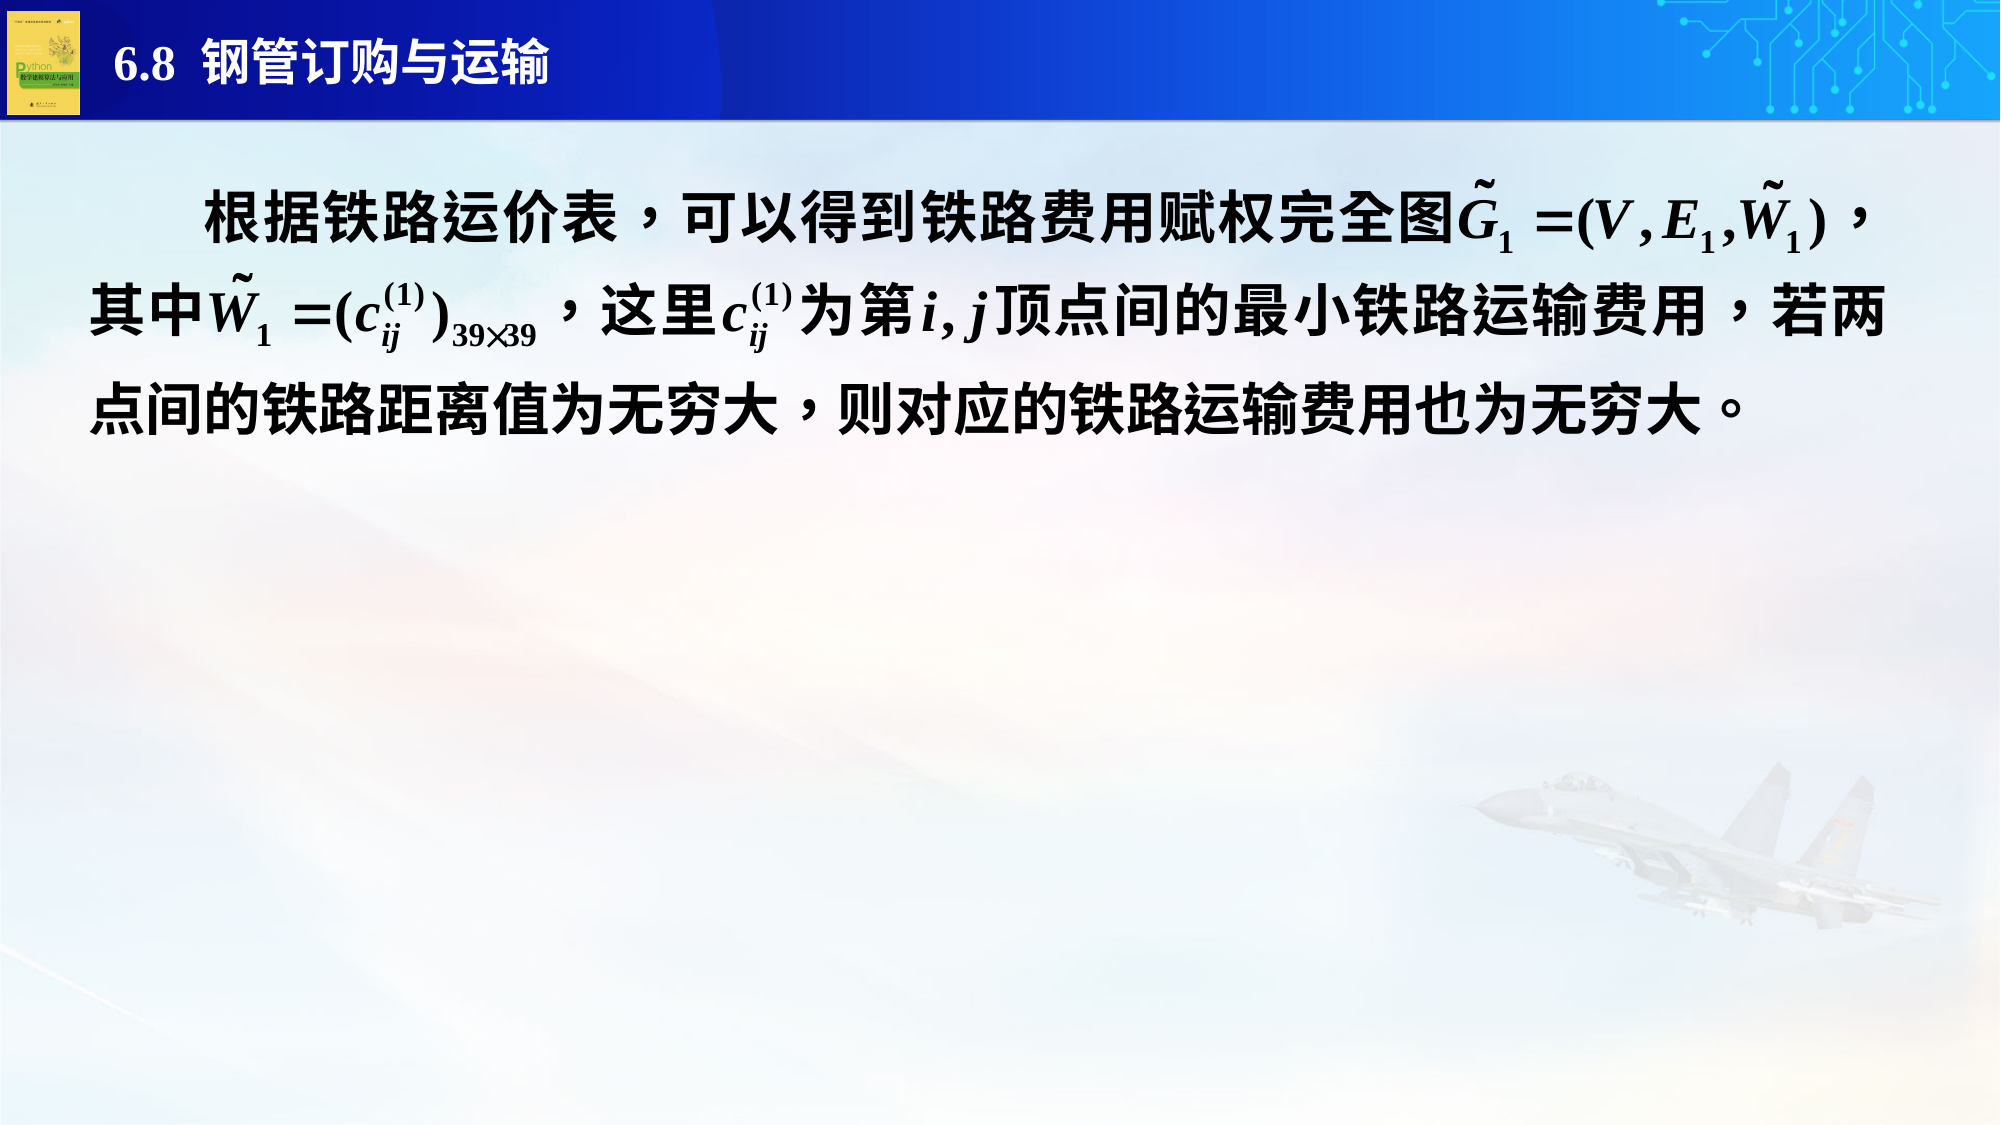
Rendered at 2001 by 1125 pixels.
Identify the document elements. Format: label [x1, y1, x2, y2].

picture [0, 0, 2000, 1125]
text_box [88, 170, 1889, 1056]
